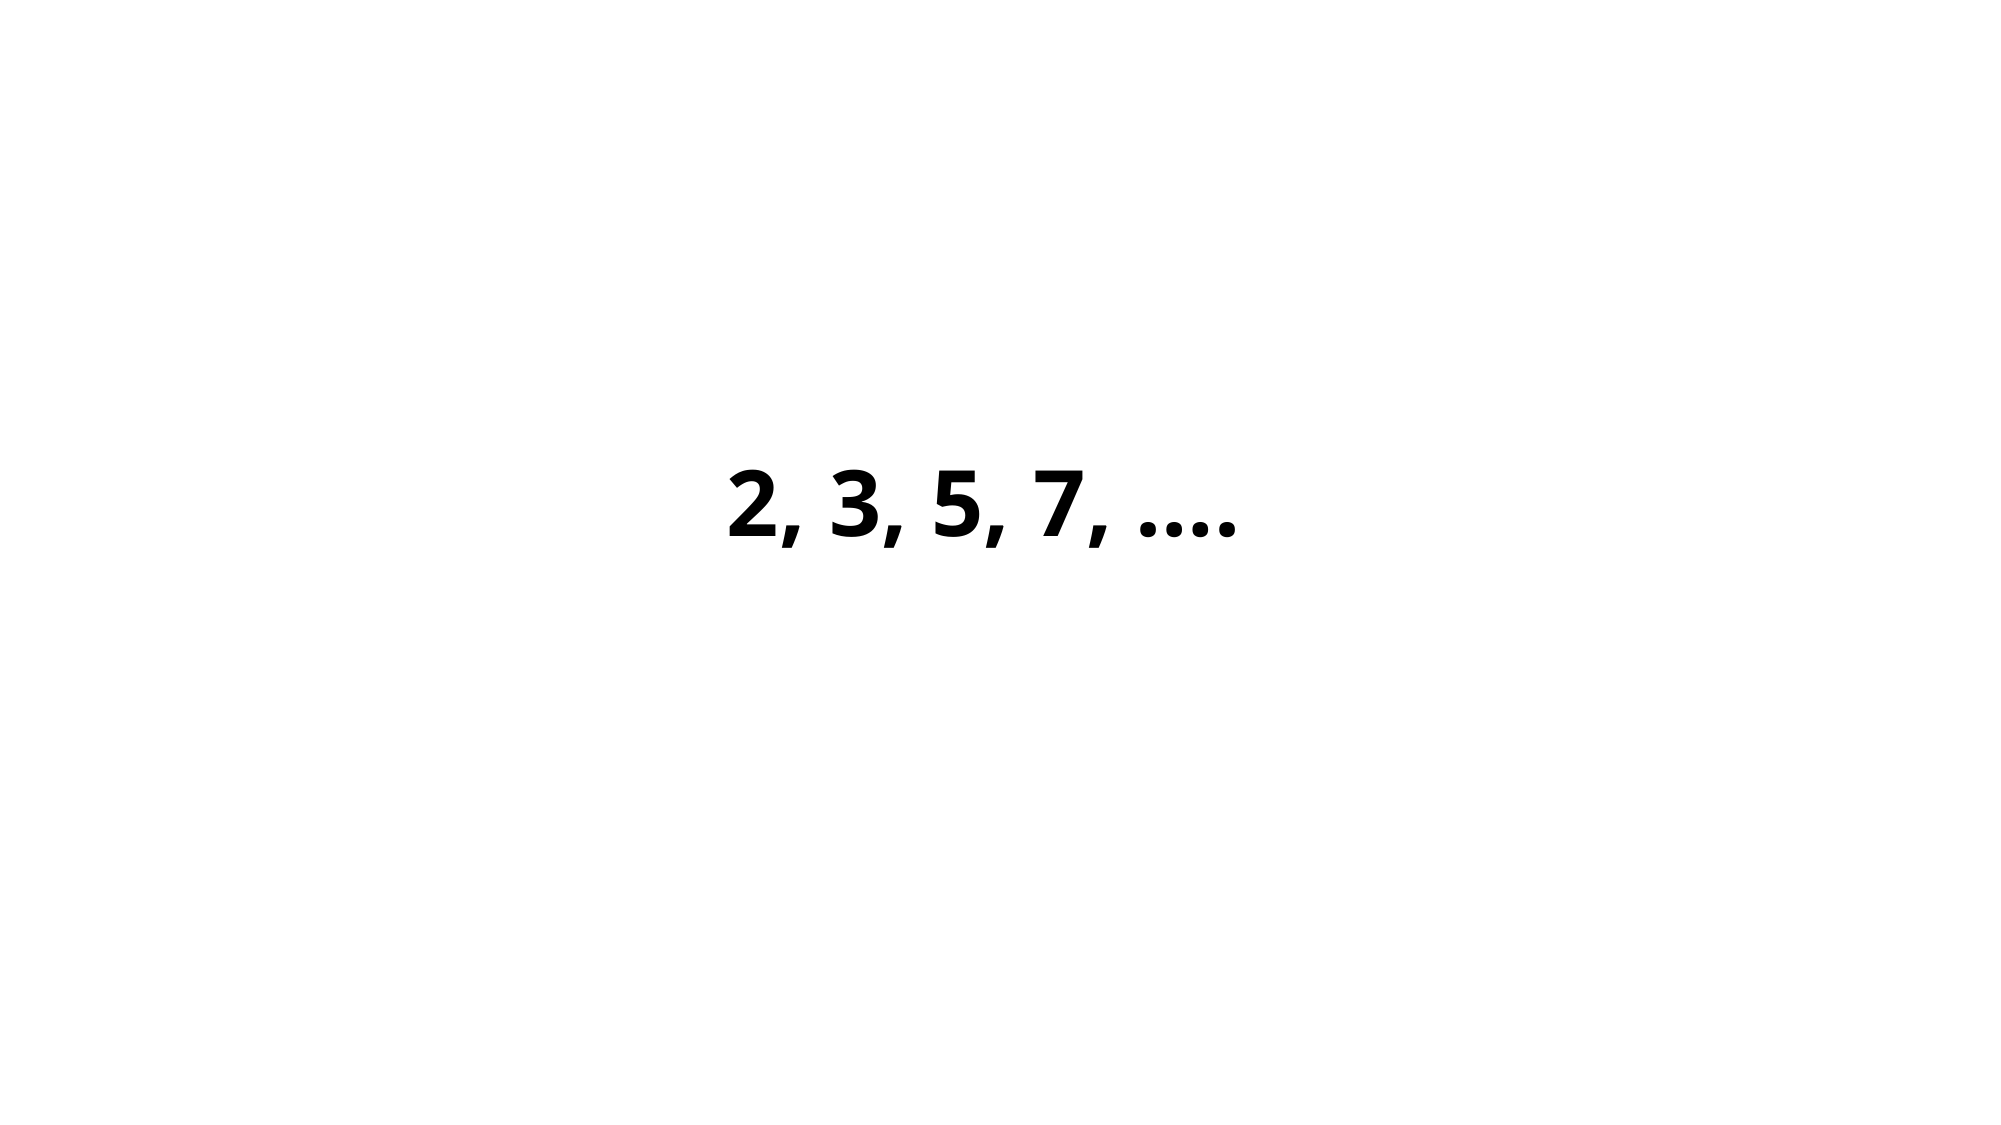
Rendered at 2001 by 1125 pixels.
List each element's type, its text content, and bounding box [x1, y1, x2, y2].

title 2, 3, 5, 7, …. [121, 397, 1847, 616]
